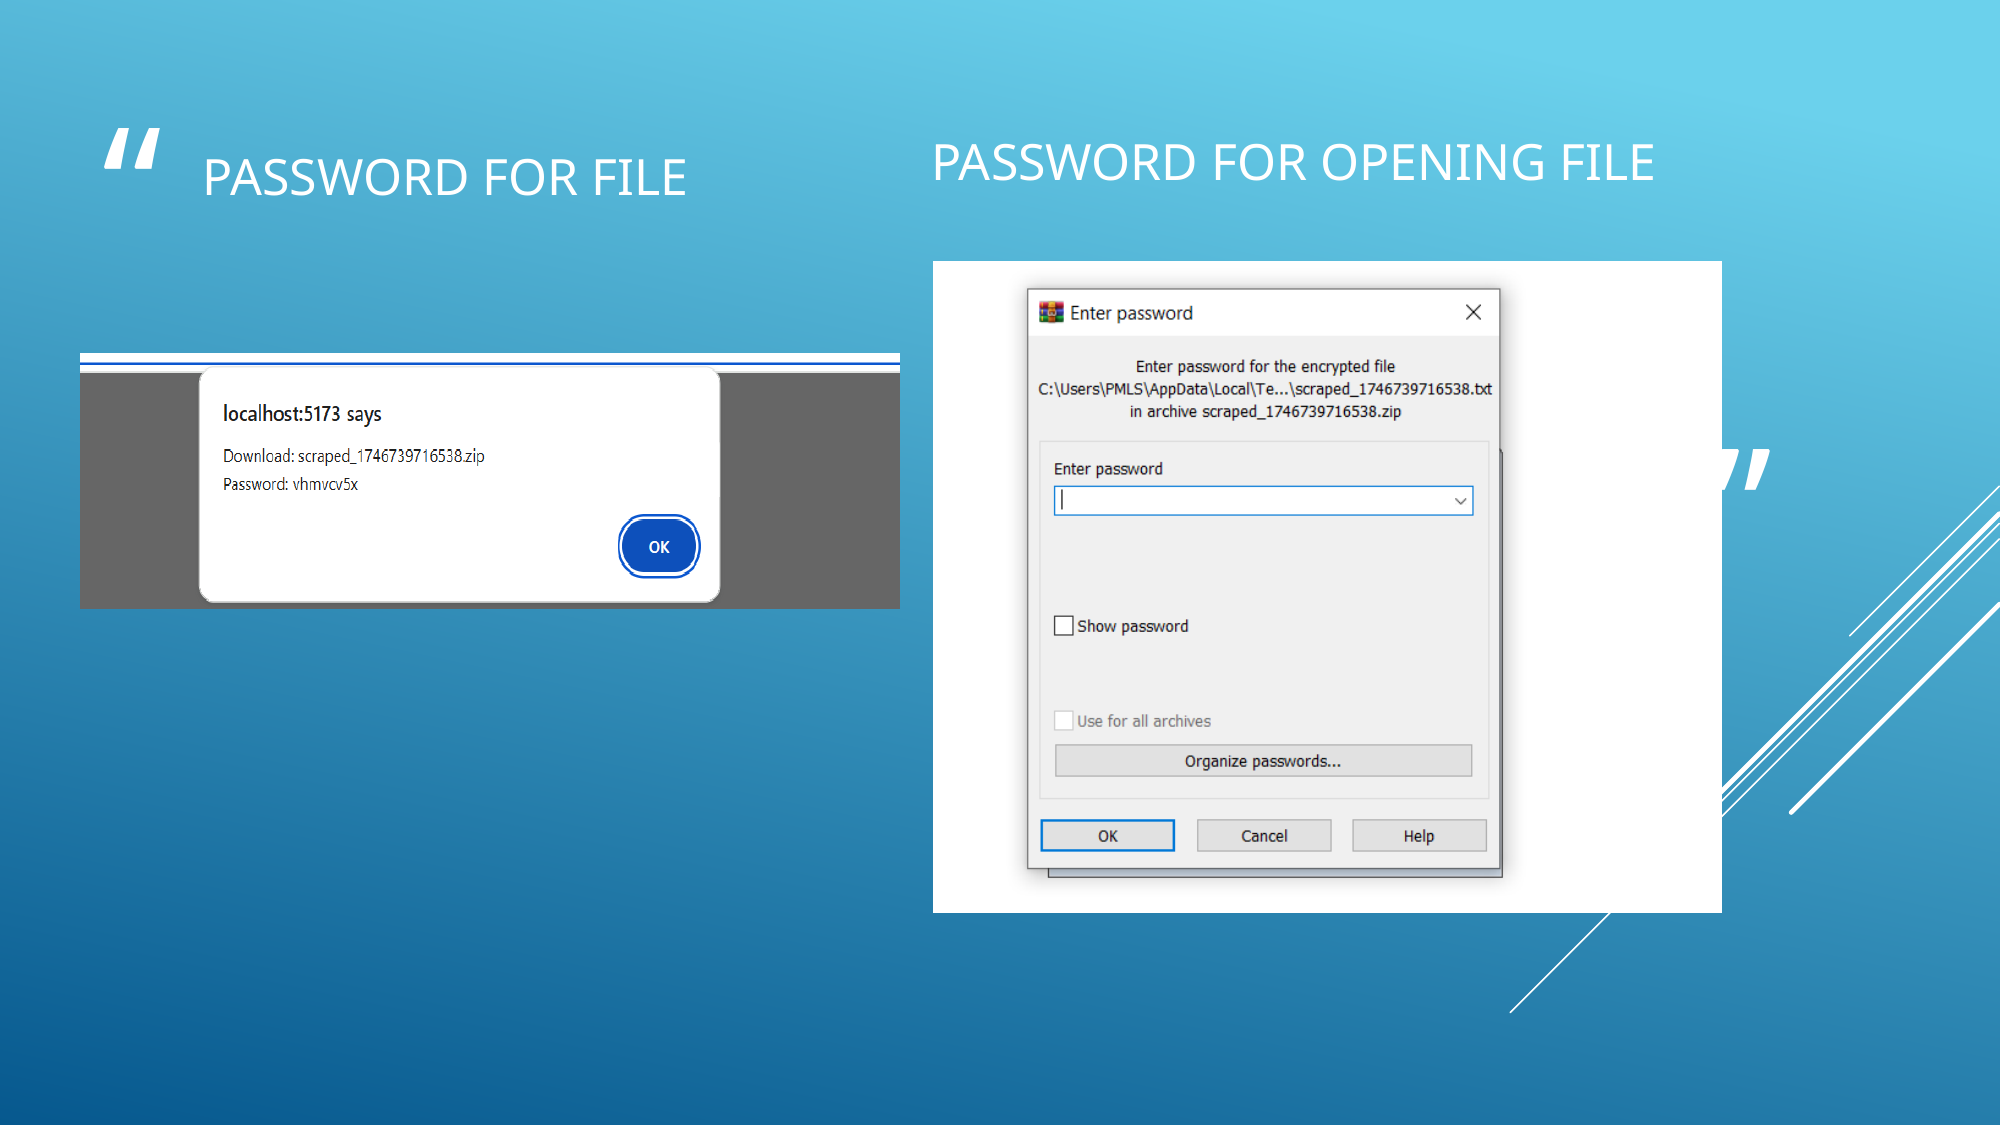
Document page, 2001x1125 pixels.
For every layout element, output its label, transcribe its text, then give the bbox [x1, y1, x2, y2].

picture [932, 261, 1723, 913]
title Password for file [187, 88, 713, 262]
text_box [131, 285, 932, 889]
text_box PASSWORD FOR OPENING FILE [916, 123, 1794, 199]
picture [80, 353, 901, 609]
